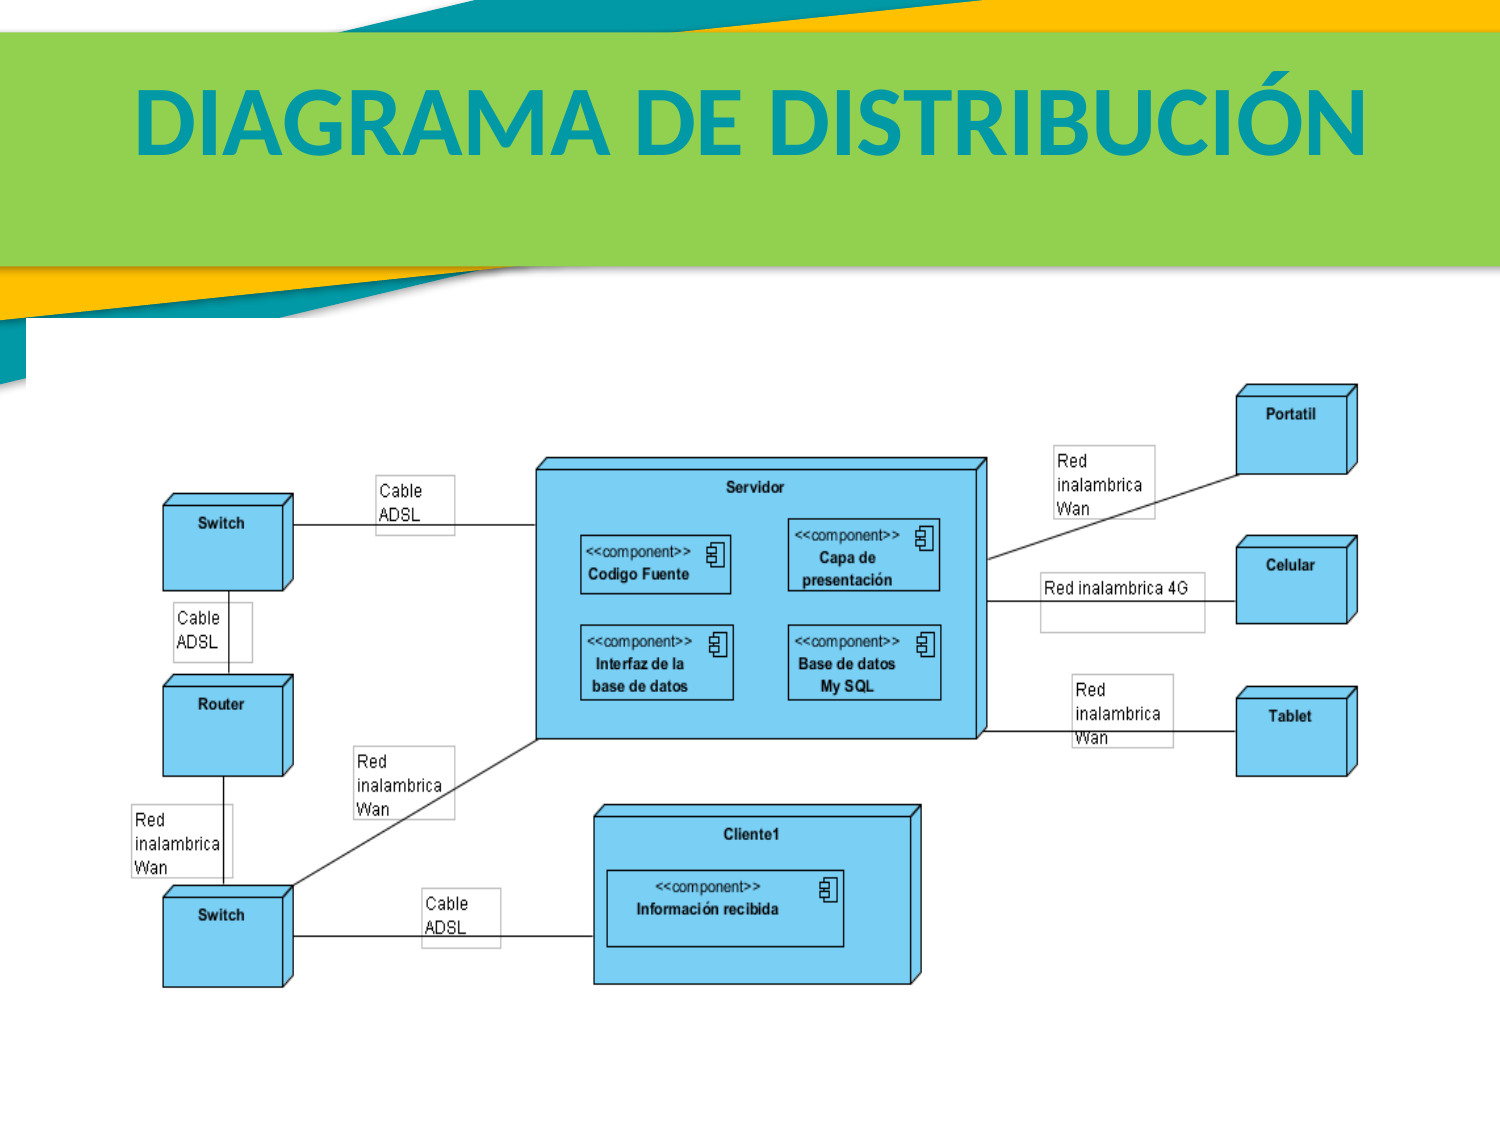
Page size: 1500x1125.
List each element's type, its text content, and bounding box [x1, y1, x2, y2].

text_box DIAGRAMA DE DISTRIBUCIÓN [96, 93, 1430, 258]
picture [26, 318, 1500, 1012]
